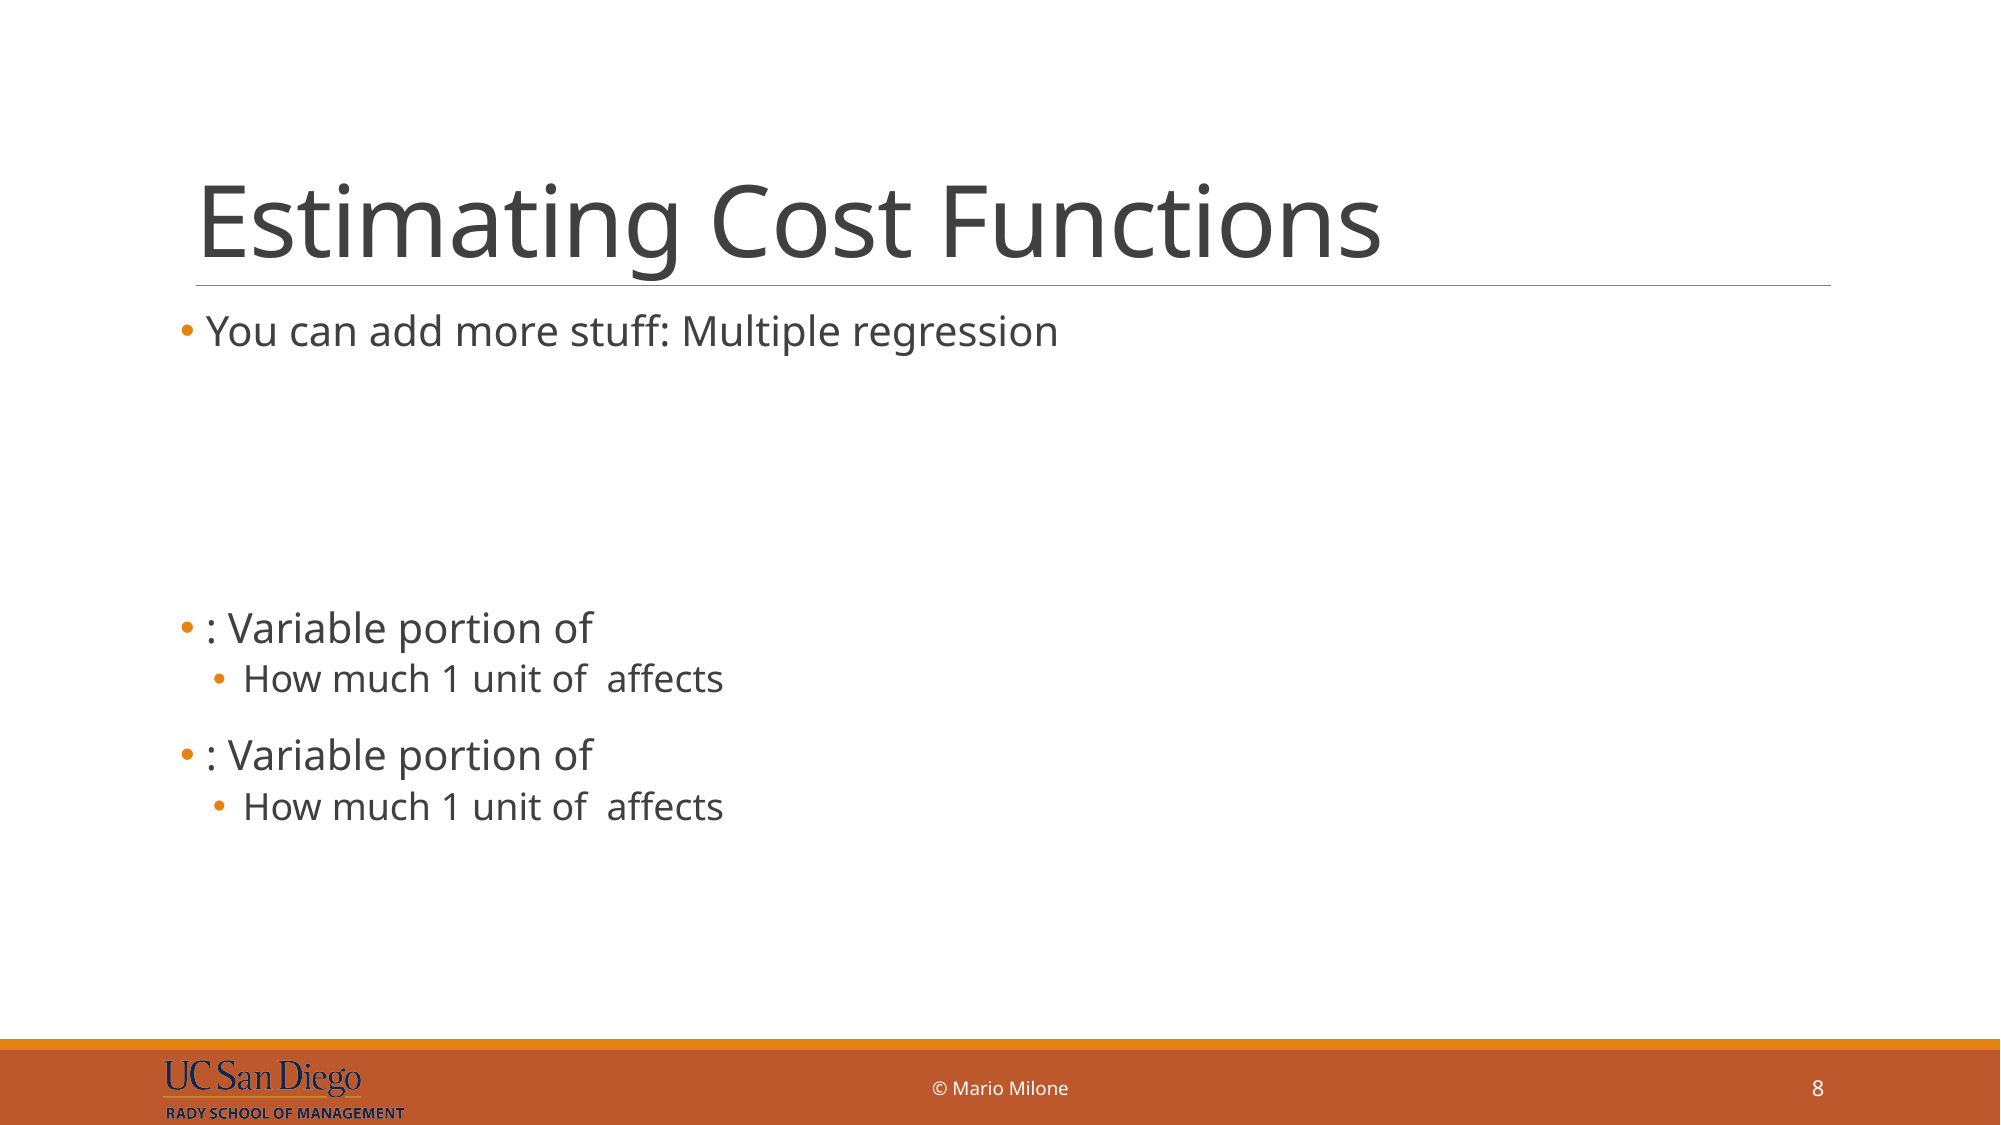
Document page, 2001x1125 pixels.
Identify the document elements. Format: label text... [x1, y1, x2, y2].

picture [160, 1056, 407, 1123]
footer © Mario Milone [604, 1059, 1396, 1120]
slide_number 8 [1624, 1059, 1840, 1120]
title Estimating Cost Functions [180, 47, 1830, 285]
